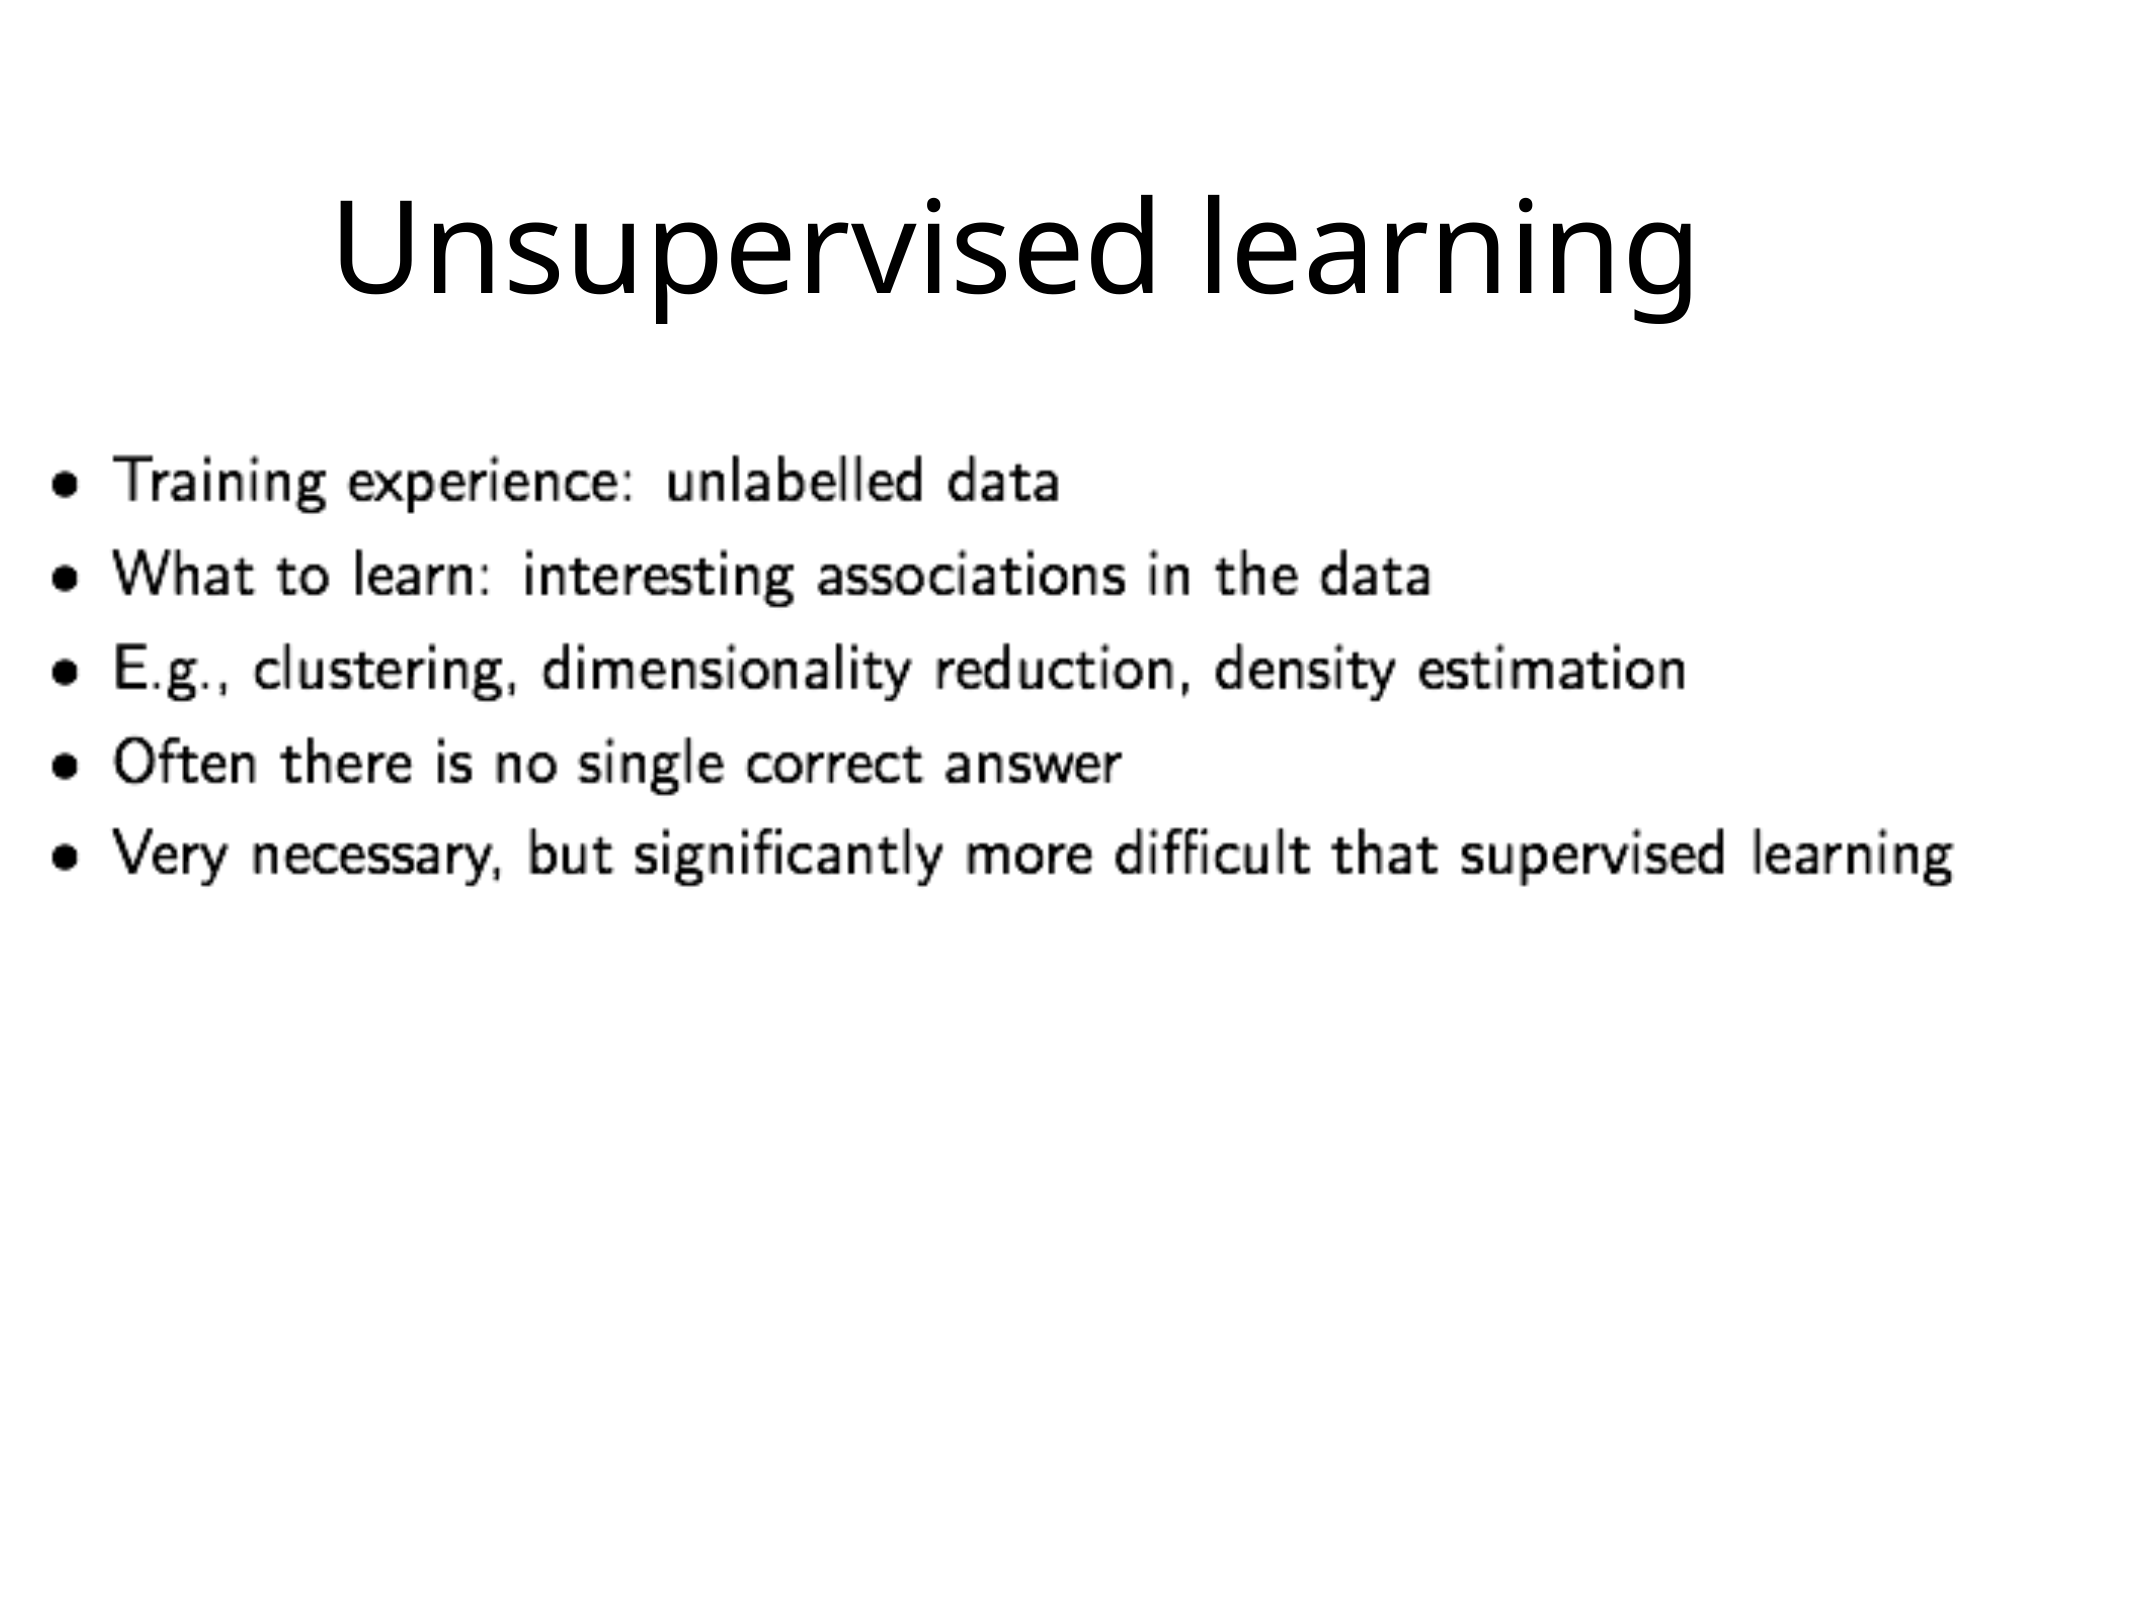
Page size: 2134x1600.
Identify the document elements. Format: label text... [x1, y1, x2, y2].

picture [23, 414, 2111, 996]
title Unsupervised learning [157, 41, 1876, 409]
